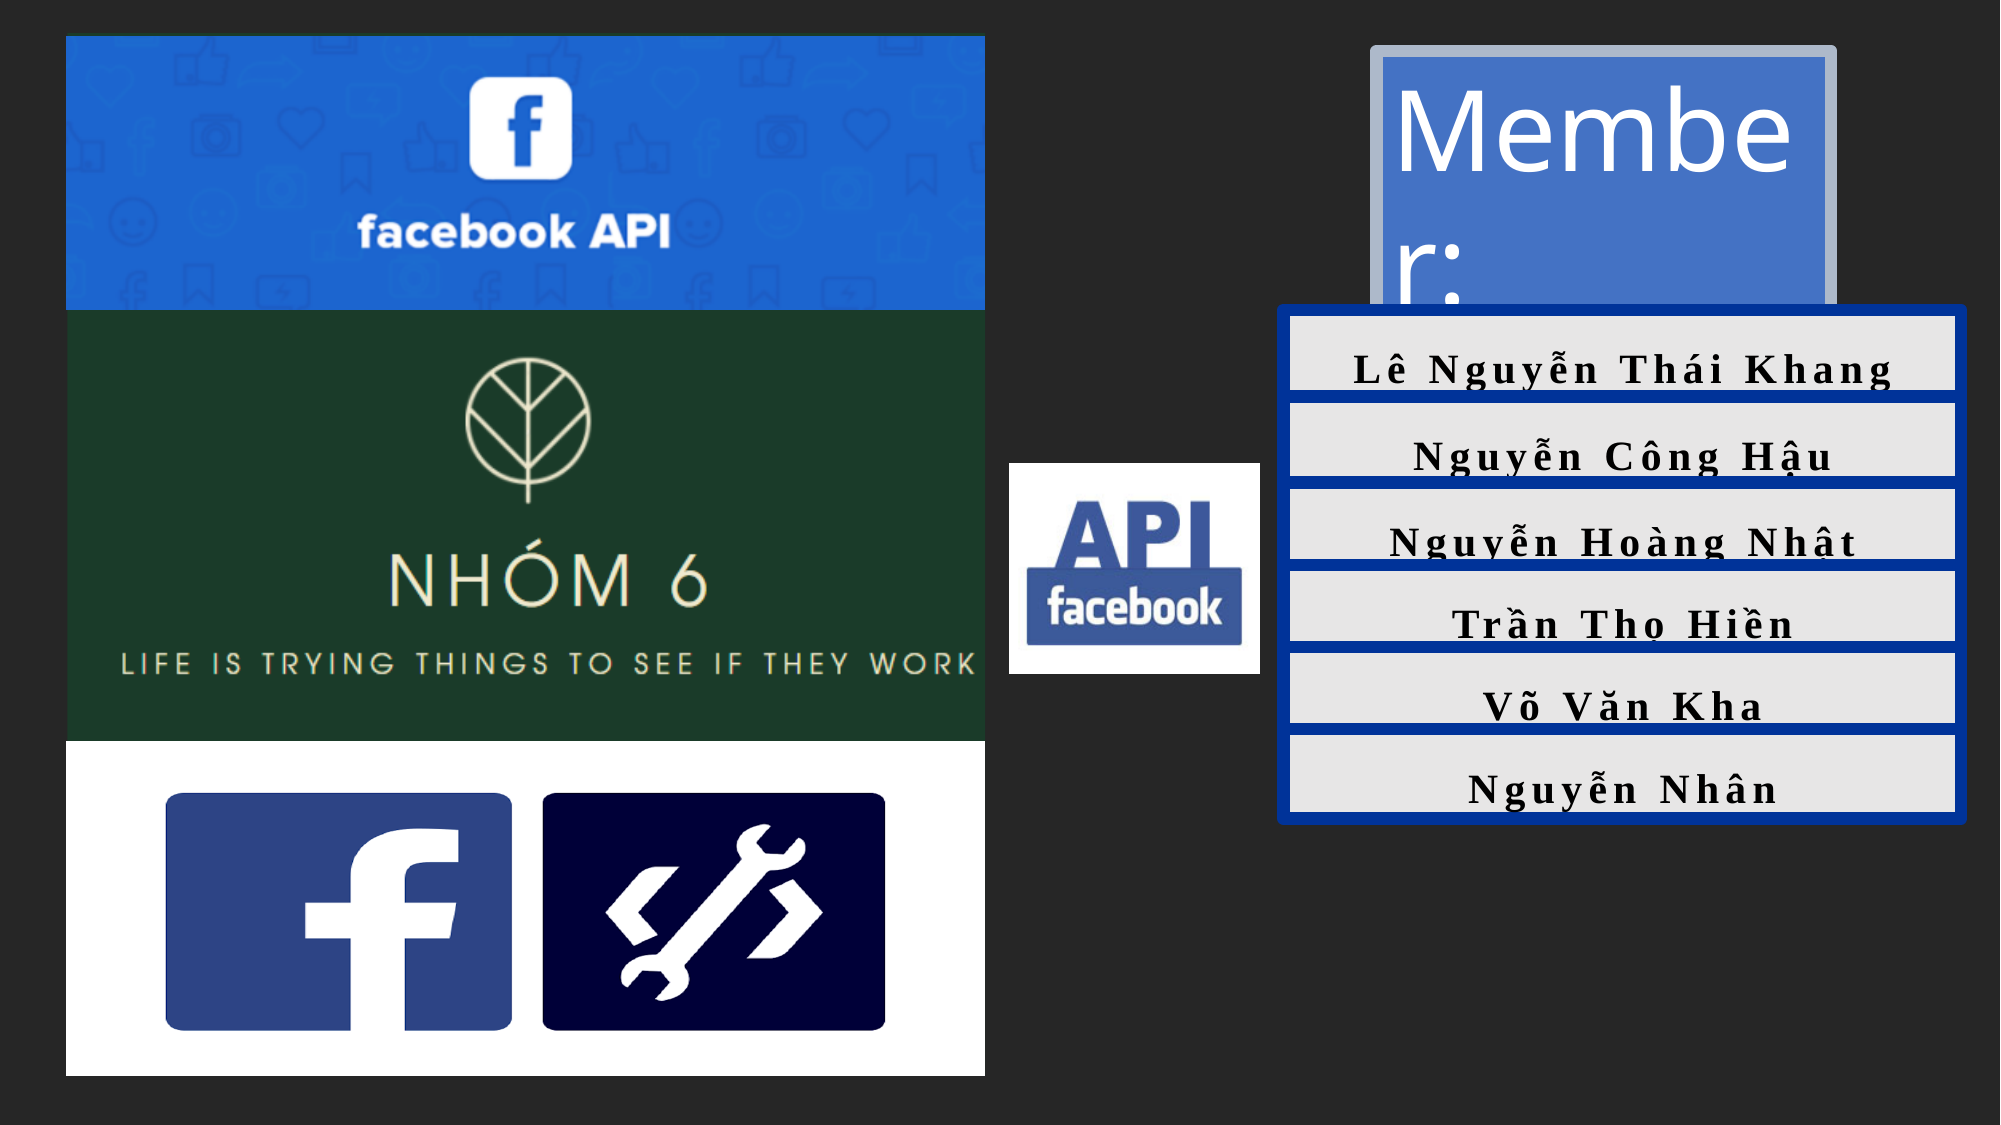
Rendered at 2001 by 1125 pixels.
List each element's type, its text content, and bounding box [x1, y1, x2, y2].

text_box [1283, 309, 1961, 811]
text_box Member: [1376, 51, 1832, 304]
picture [66, 33, 986, 1076]
picture [1009, 463, 1260, 674]
